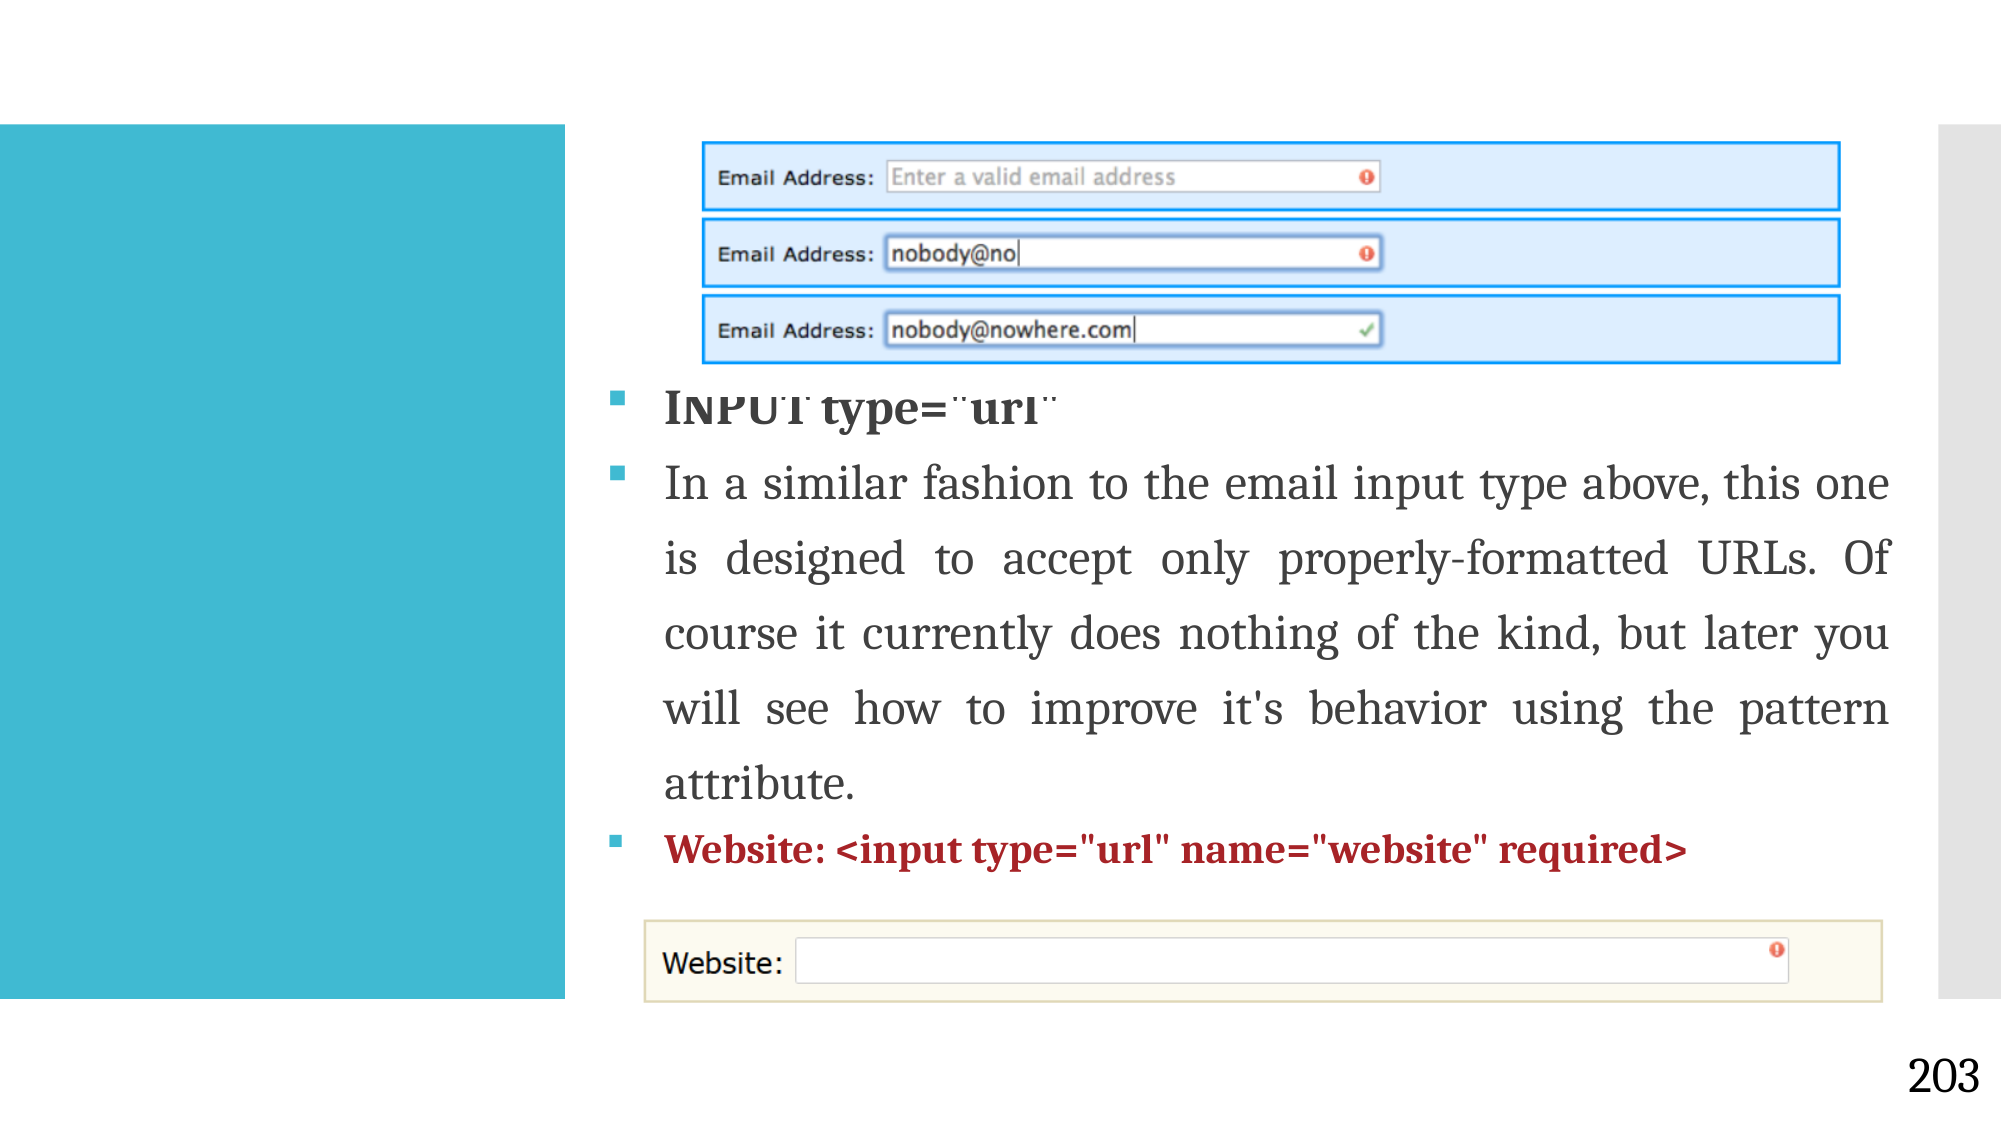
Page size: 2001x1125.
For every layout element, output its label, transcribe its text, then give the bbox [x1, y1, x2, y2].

picture [625, 901, 1927, 1013]
picture [682, 119, 1906, 397]
slide_number 203 [1744, 1042, 1996, 1103]
list INPUT type="url" In a similar fashion to the email input type above, this one is designed to accept only properly-formatted URLs. Of course it currently does nothing of the kind, but later you will see how to improve it's behavior using the pattern attribute. Website: <input type="url" name="website" required> [591, 141, 1906, 982]
